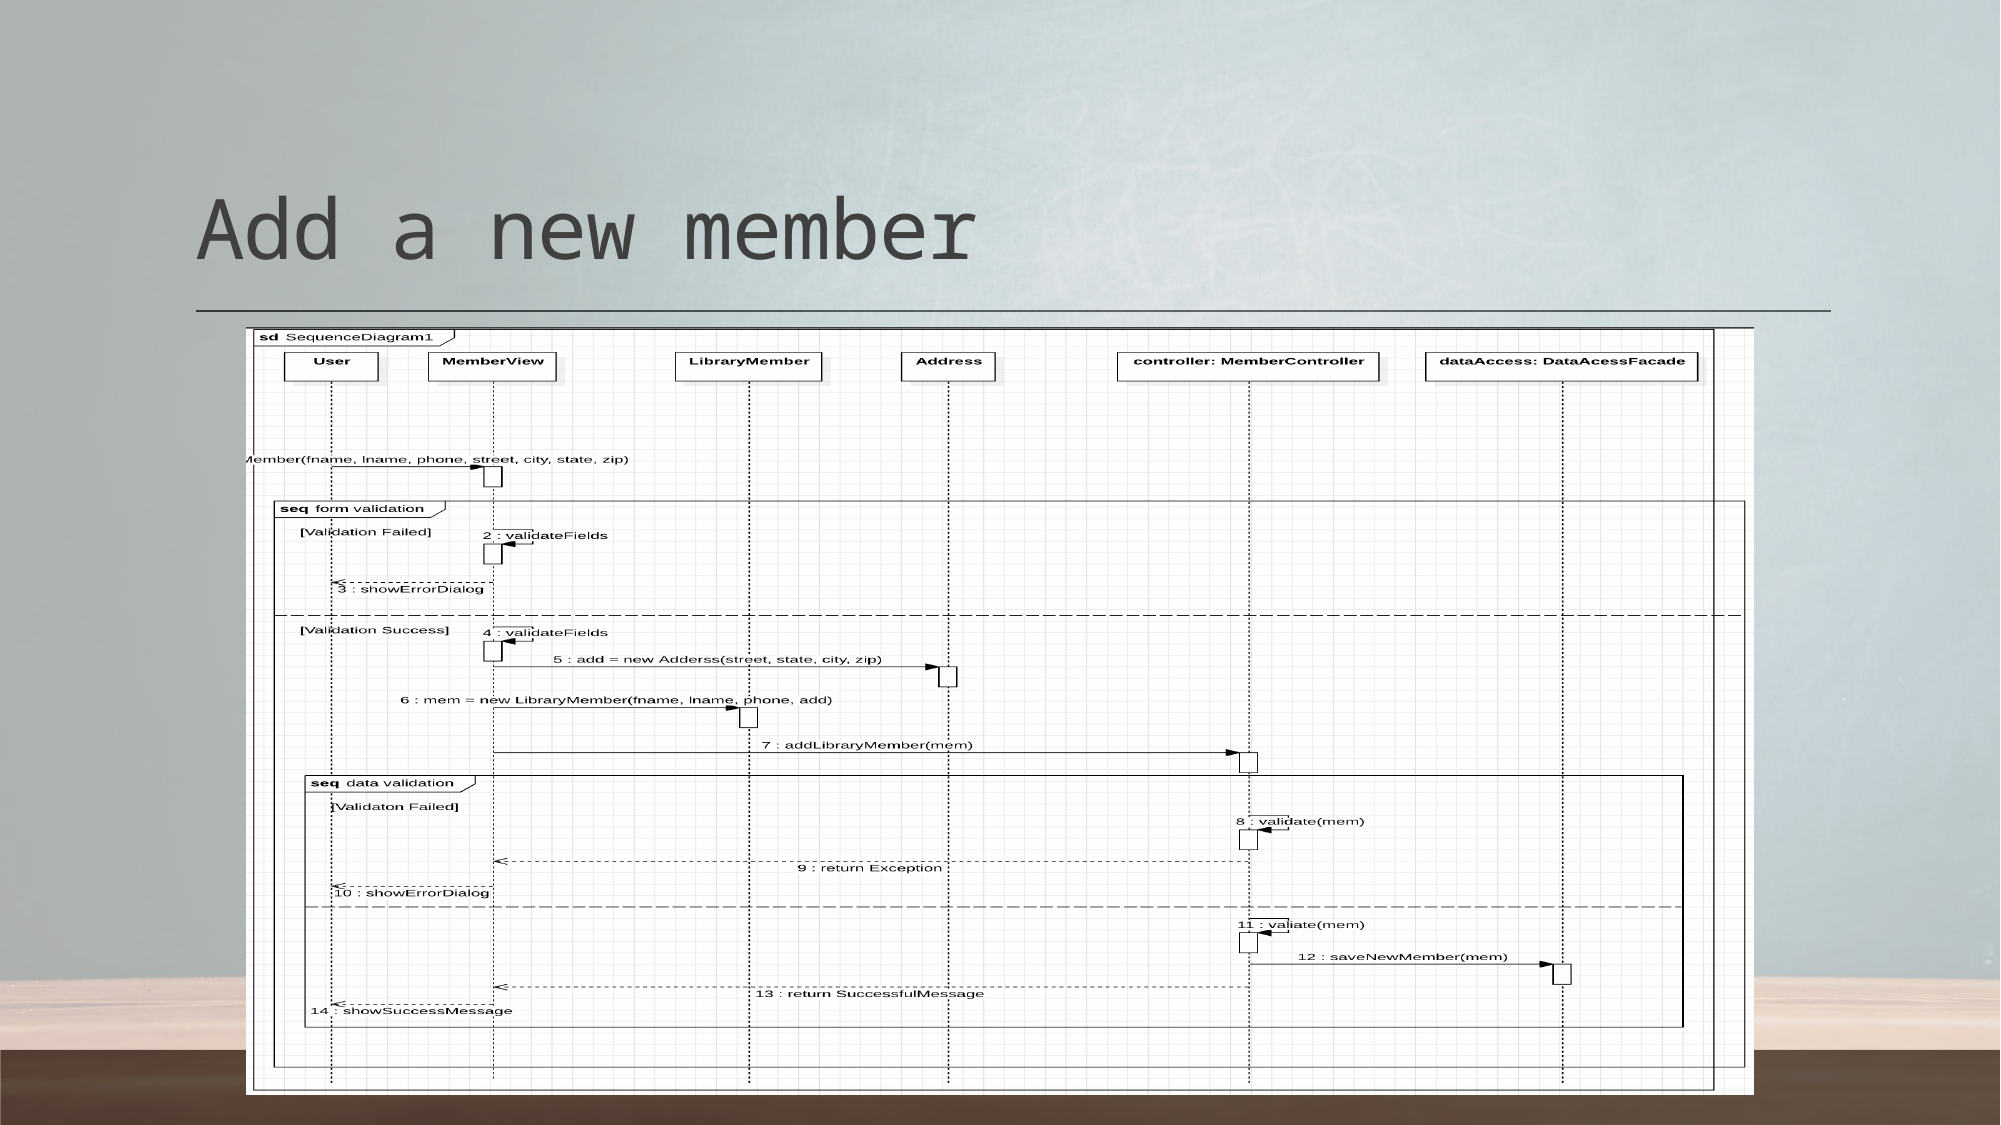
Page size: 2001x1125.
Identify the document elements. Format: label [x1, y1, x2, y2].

picture [0, 0, 2000, 1125]
list [246, 326, 1755, 1095]
